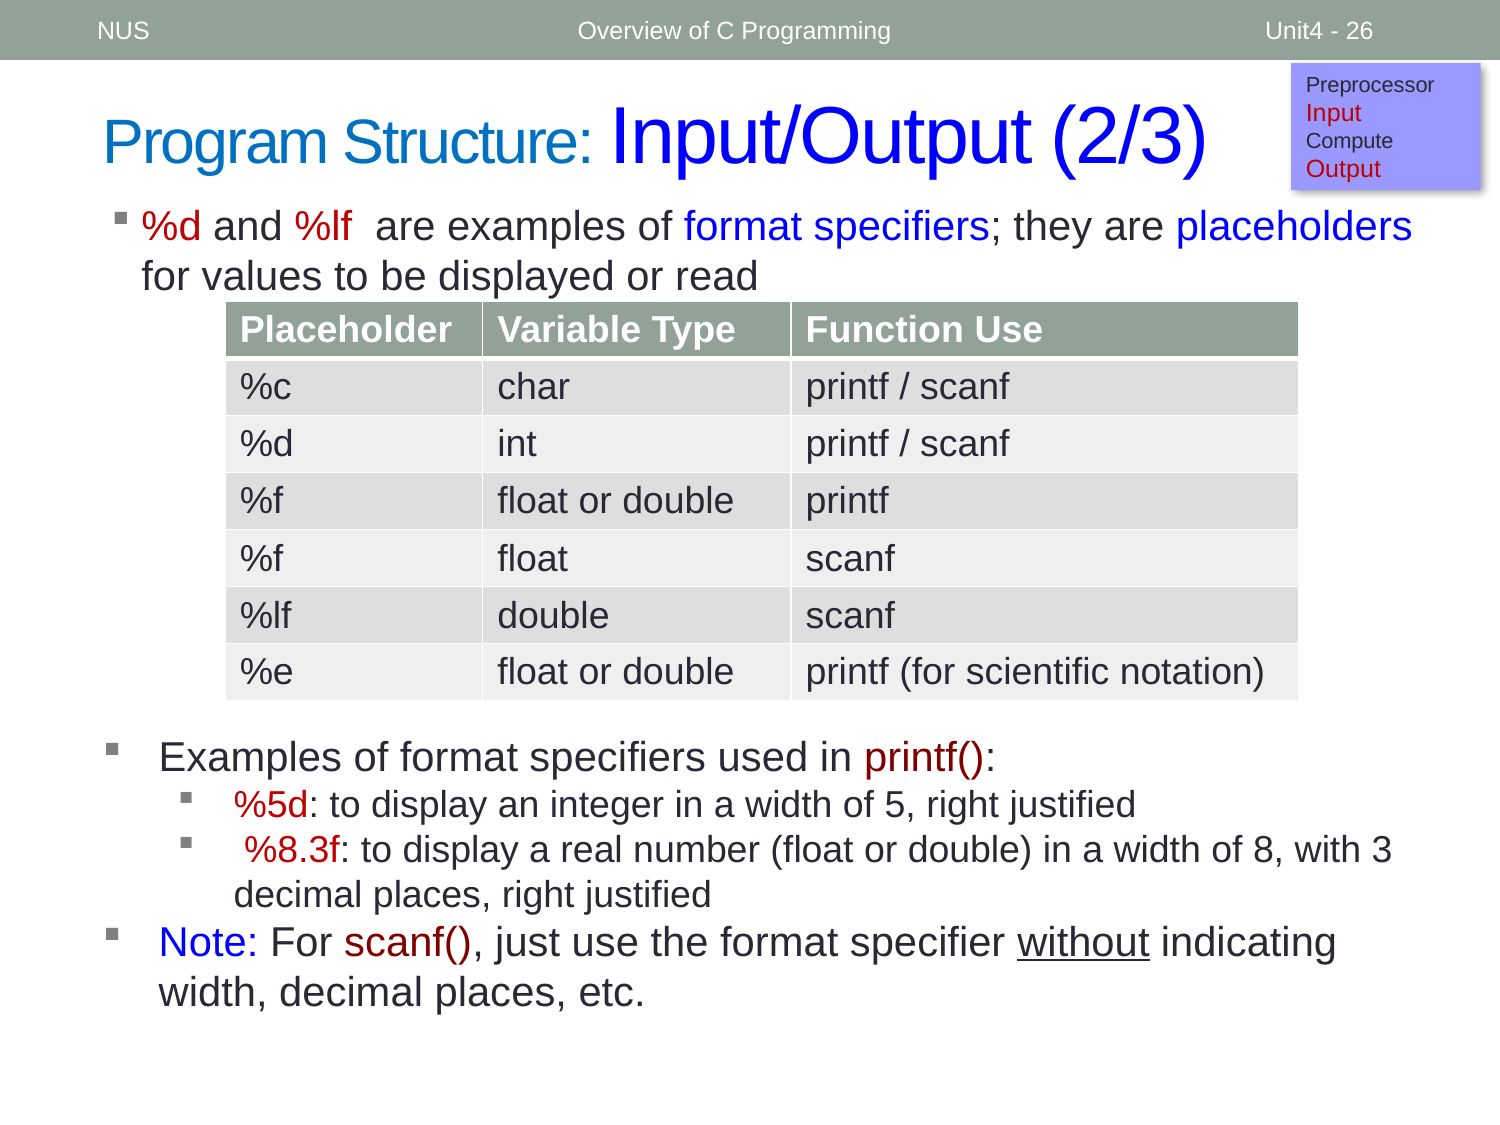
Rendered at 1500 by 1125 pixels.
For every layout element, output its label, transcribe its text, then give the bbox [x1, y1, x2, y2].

table_cell %f [226, 530, 482, 586]
table_cell scanf [792, 587, 1298, 643]
table_header Placeholder [226, 302, 482, 356]
table_cell printf (for scientific notation) [792, 644, 1298, 700]
table_cell float or double [483, 644, 790, 700]
table_cell float or double [483, 473, 790, 529]
table_cell float [483, 530, 790, 586]
slide_number Unit4 - 26 [1250, 3, 1425, 57]
table_cell %f [226, 473, 482, 529]
table_cell printf / scanf [792, 416, 1298, 472]
table_cell char [483, 361, 790, 415]
footer Overview of C Programming [562, 3, 1238, 57]
title Program Structure: Input/Output (2/3) [87, 75, 1288, 188]
slide_number NUS [75, 3, 550, 57]
table_header Function Use [792, 302, 1298, 356]
list %d and %lf are examples of format specifiers; they are placeholders for values to be displayed or read [96, 191, 1447, 308]
table_cell scanf [792, 530, 1298, 586]
table_cell %c [226, 361, 482, 415]
table_cell printf [792, 473, 1298, 529]
table_cell printf / scanf [792, 361, 1298, 415]
table_cell %lf [226, 587, 482, 643]
table_cell %e [226, 644, 482, 700]
table_cell %d [226, 416, 482, 472]
table_header Variable Type [483, 302, 790, 356]
text_box Examples of format specifiers used in printf(): %5d: to display an integer in a width of 5, right justified %8.3f: to display a real number (float or double) in a width of 8, with 3 decimal places, right justified Note: For scanf(), just use the format specifier without indicating width, decimal places, etc. [87, 722, 1438, 1060]
text_box Preprocessor Input Compute Output [1291, 63, 1481, 191]
table_cell double [483, 587, 790, 643]
table_cell int [483, 416, 790, 472]
